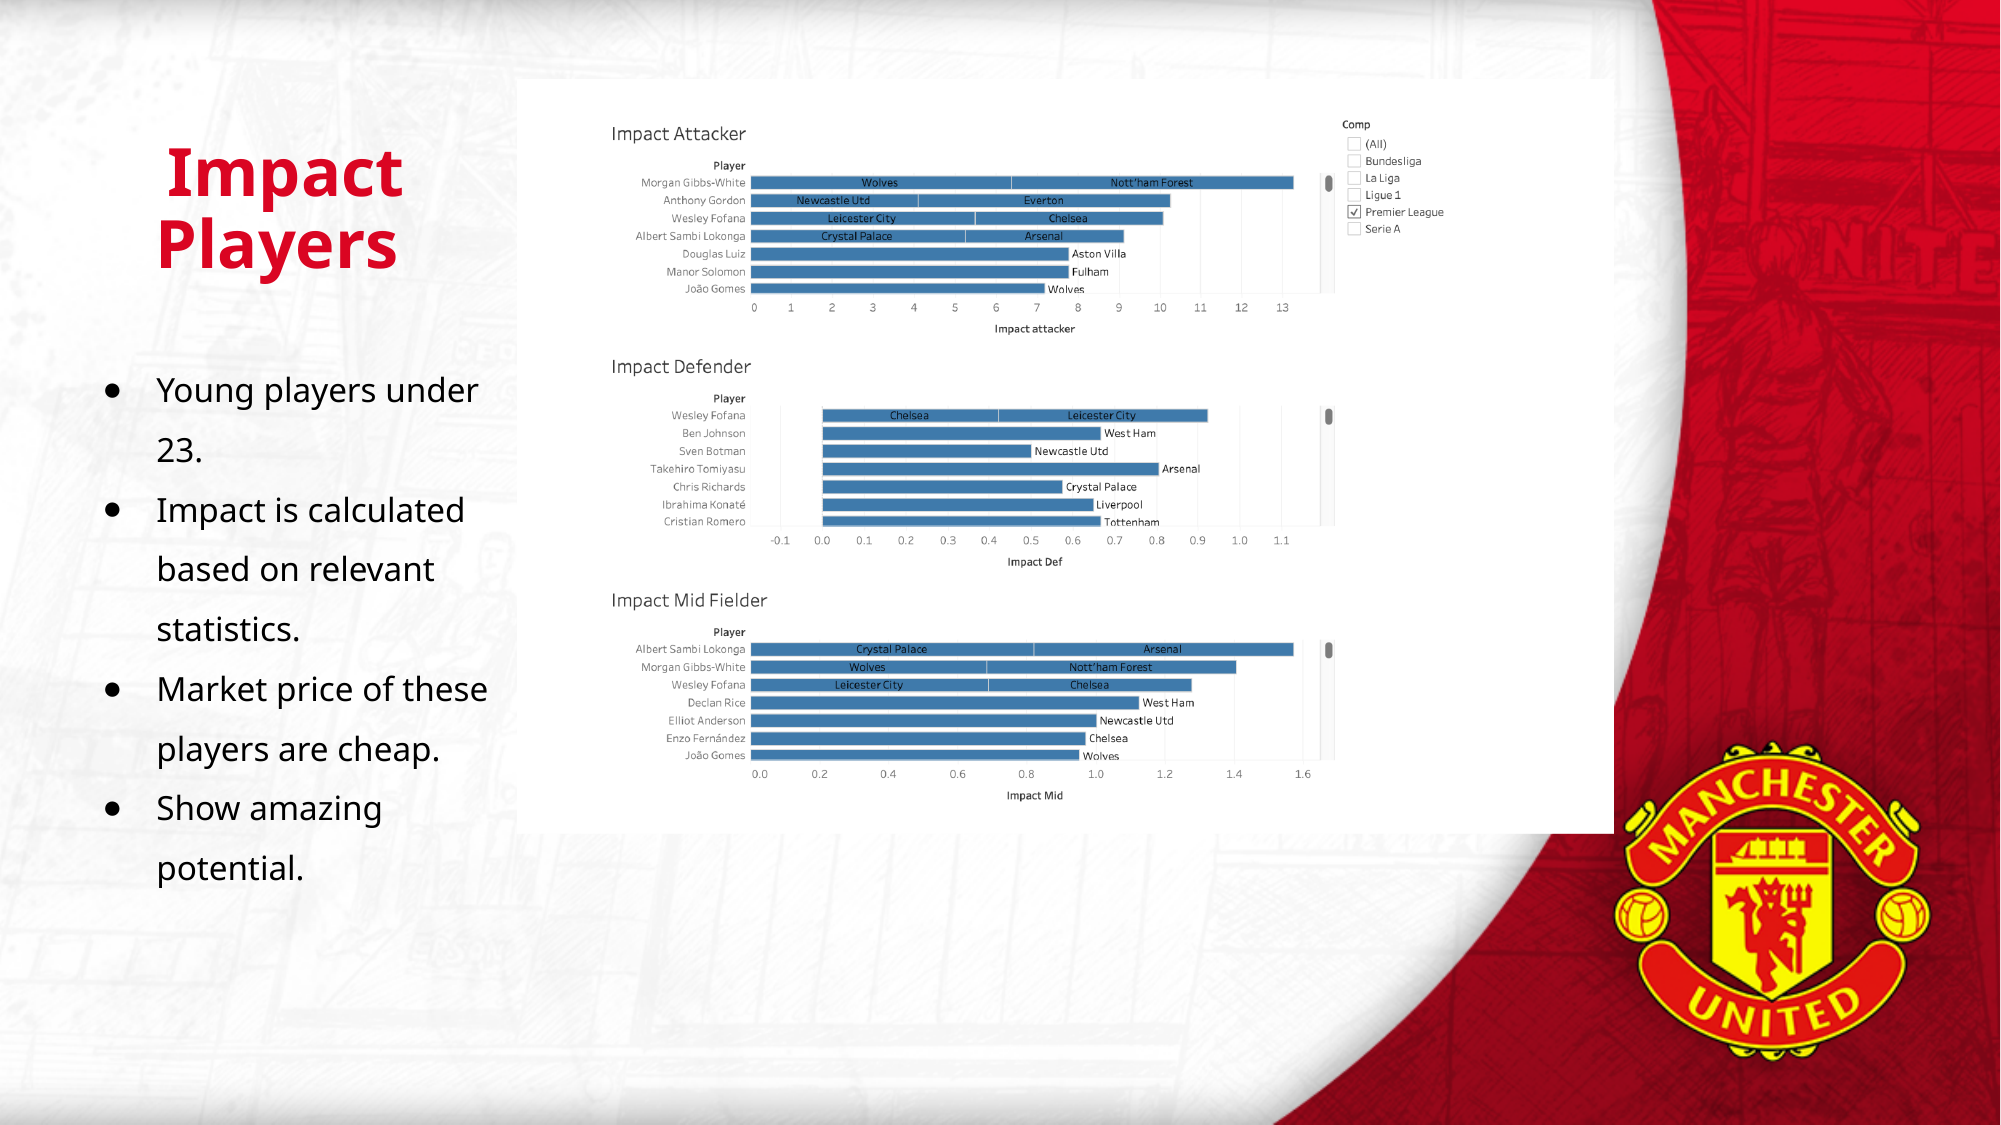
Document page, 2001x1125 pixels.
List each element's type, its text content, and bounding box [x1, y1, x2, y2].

list Young players under 23. Impact is calculated based on relevant statistics. Market price of these players are cheap. Show amazing potential. [66, 341, 506, 968]
title Impact Players [66, 79, 506, 341]
picture [0, 0, 2001, 1125]
